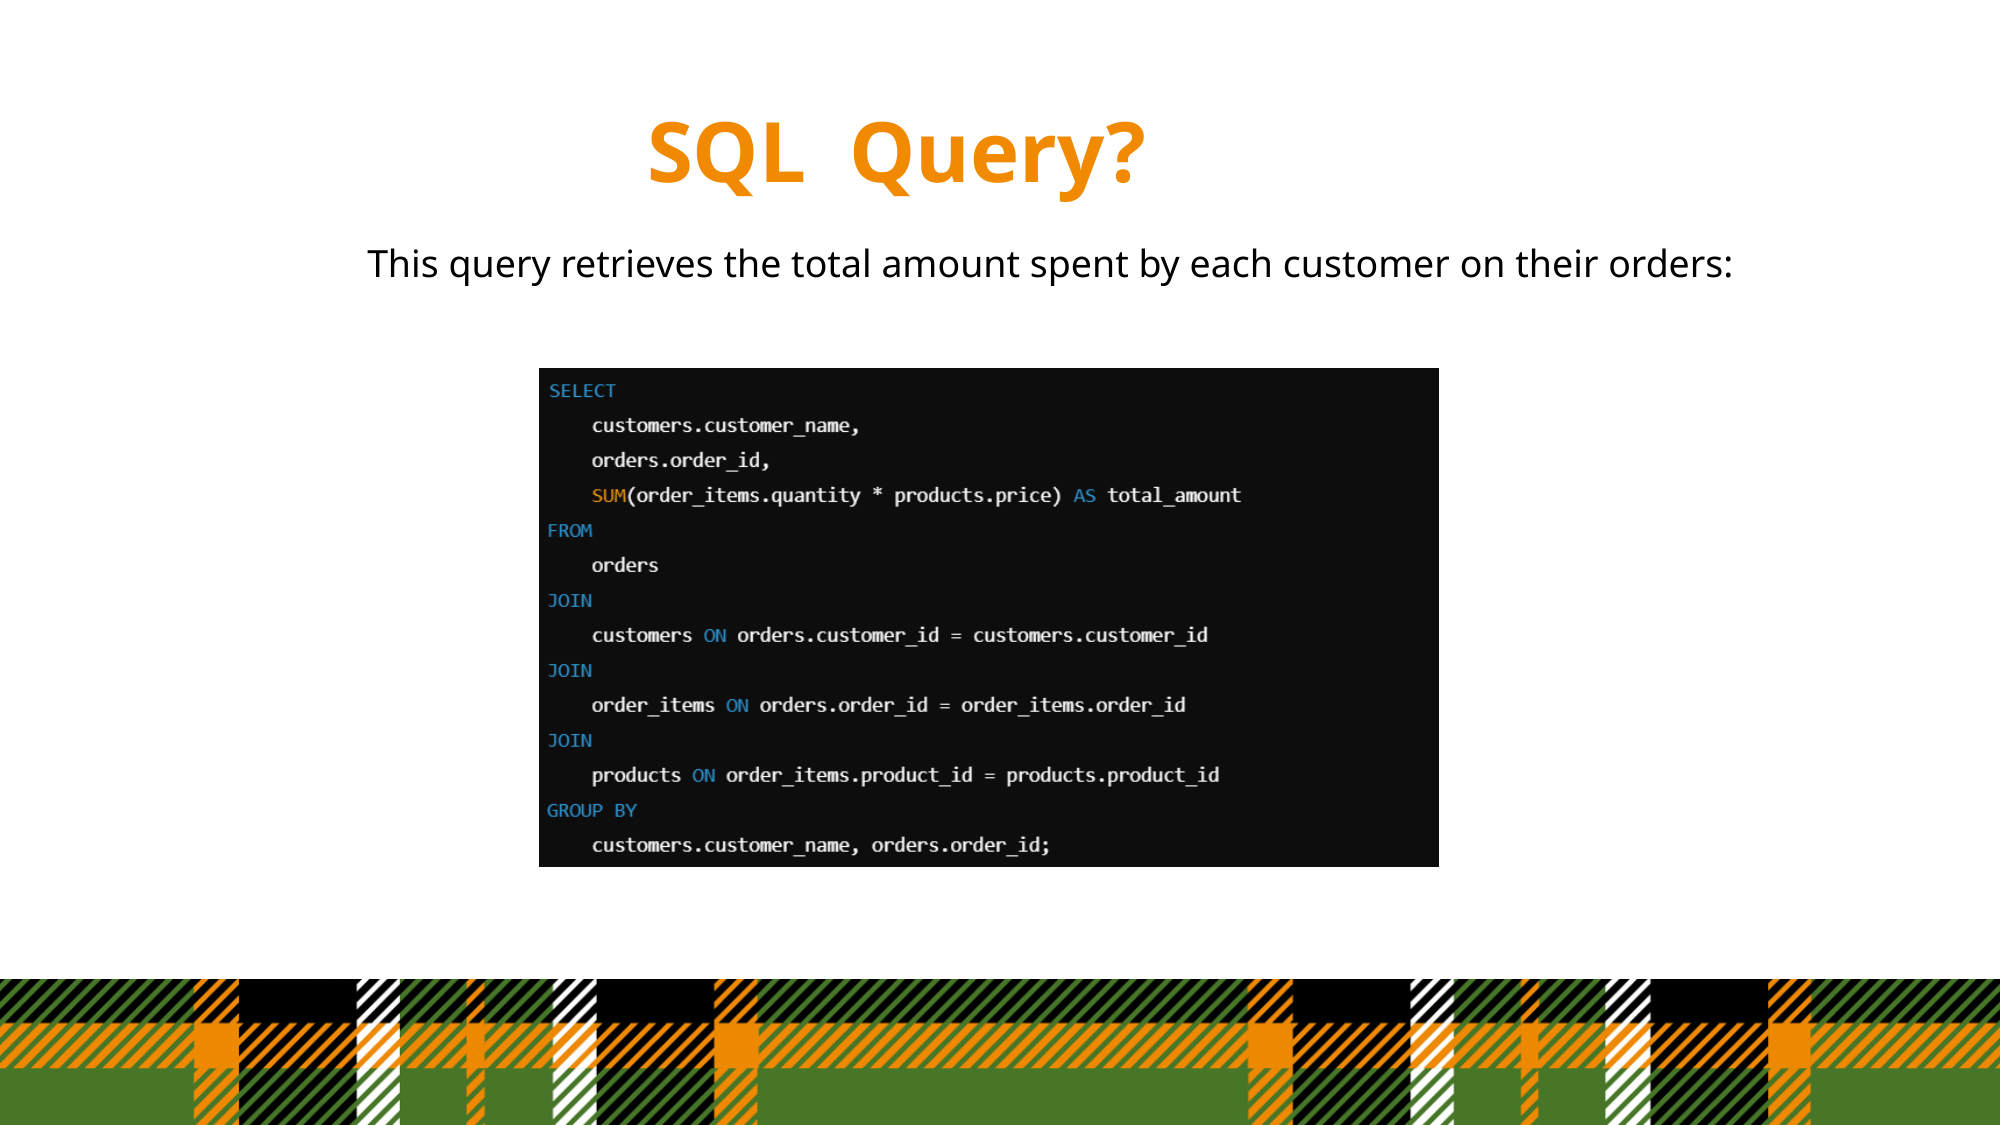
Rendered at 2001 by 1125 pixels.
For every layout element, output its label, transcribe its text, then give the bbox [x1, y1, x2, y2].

list This query retrieves the total amount spent by each customer on their orders: [225, 240, 1976, 423]
picture [539, 368, 1439, 867]
picture [0, 979, 2000, 1125]
title SQL Query? [154, 103, 1892, 210]
